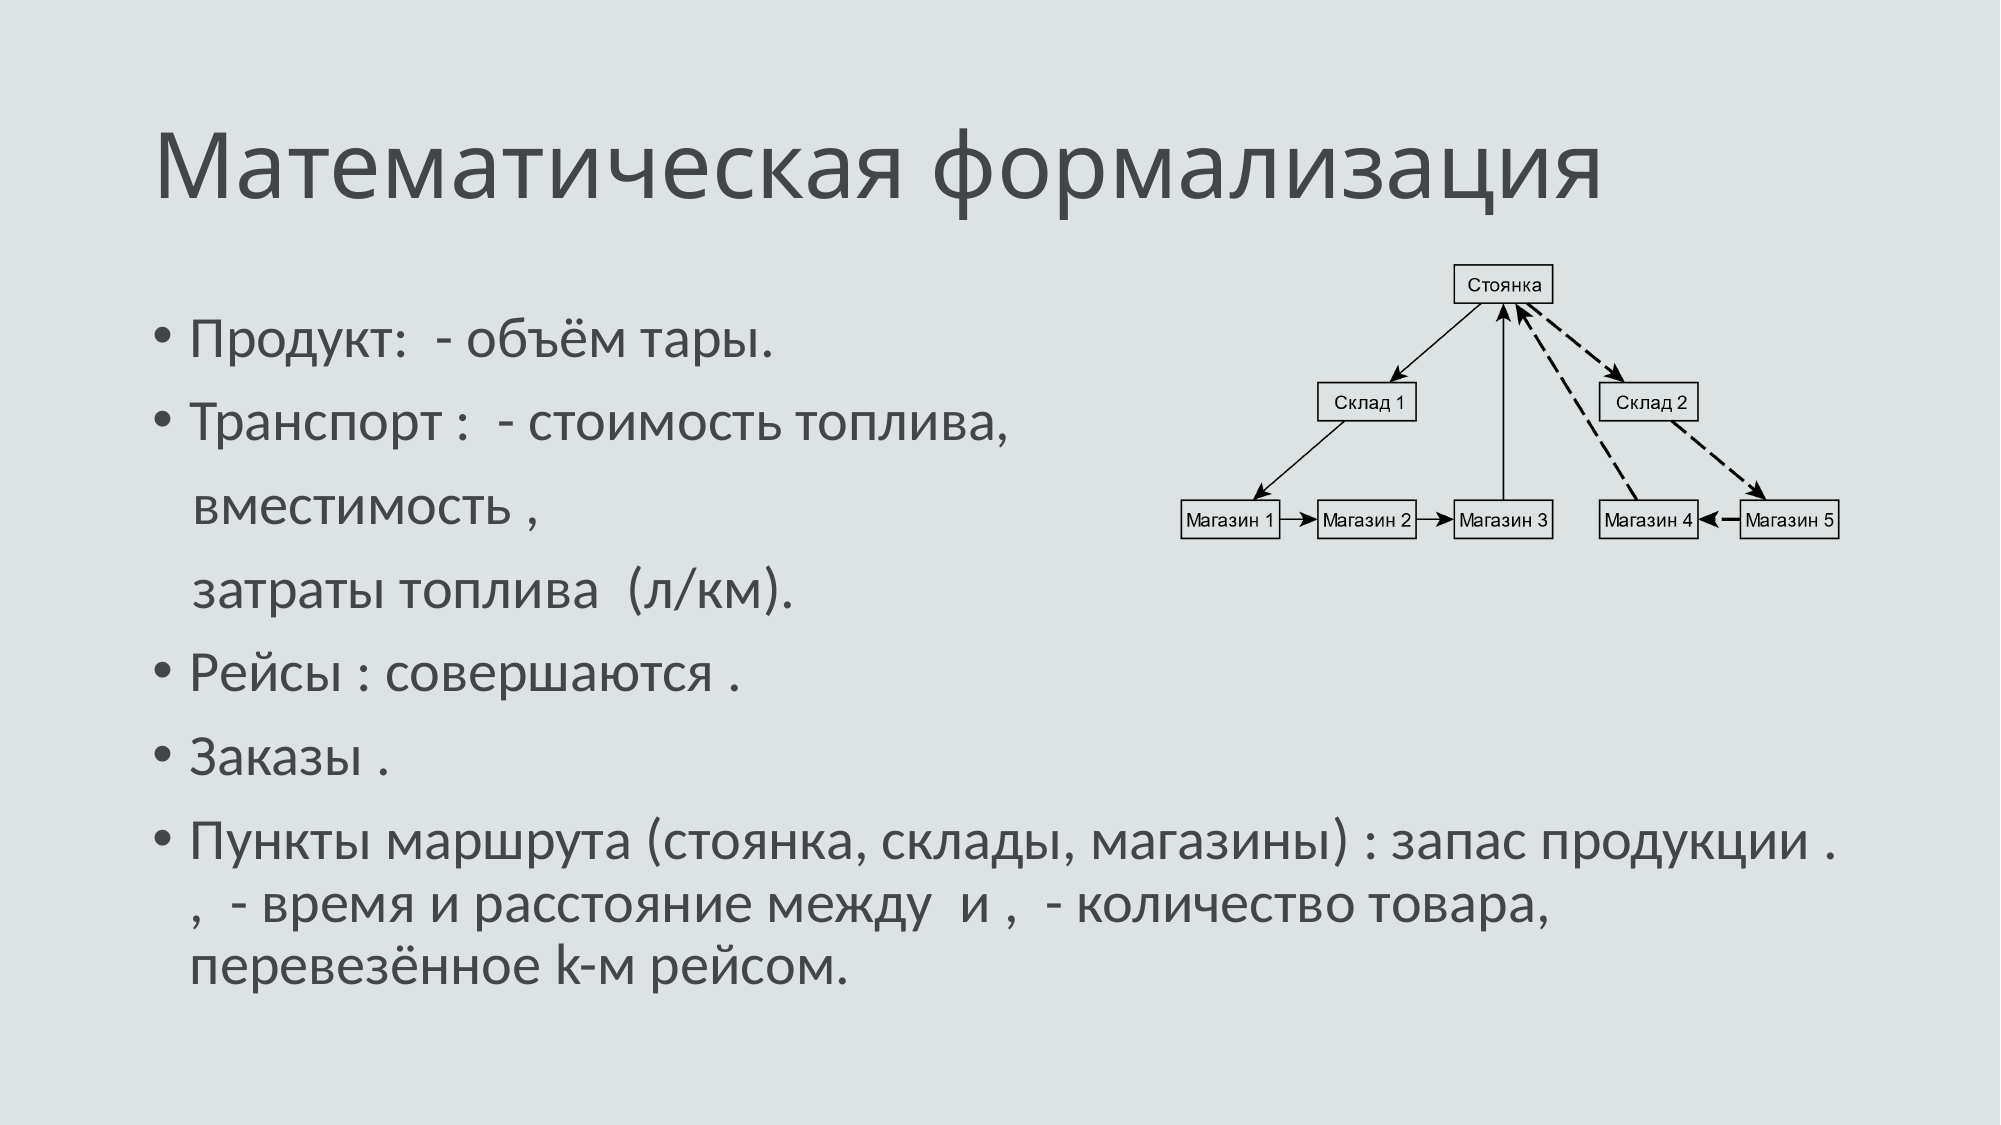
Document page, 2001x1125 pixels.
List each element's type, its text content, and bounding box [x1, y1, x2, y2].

picture [1157, 240, 1863, 563]
title Математическая формализация [137, 59, 1863, 278]
